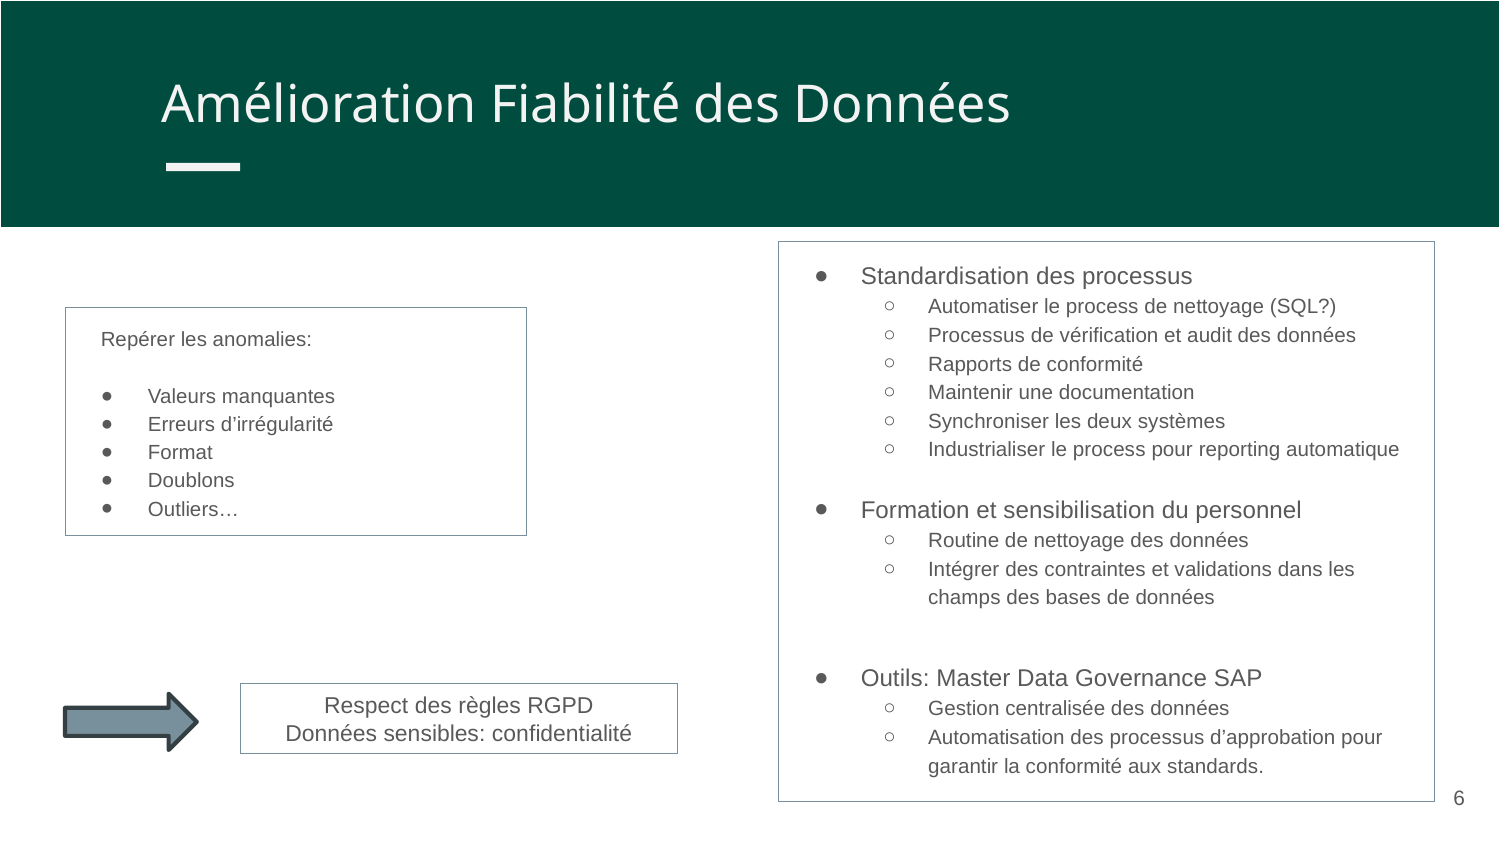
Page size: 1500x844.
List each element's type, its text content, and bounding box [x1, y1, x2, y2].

text_box Amélioration Fiabilité des Données [146, 55, 1500, 150]
list Standardisation des processus Automatiser le process de nettoyage (SQL?) Processus de vérification et audit des données Rapports de conformité Maintenir une documentation Synchroniser les deux systèmes Industrialiser le process pour reporting automatique Formation et sensibilisation du personnel Routine de nettoyage des données Intégrer des contraintes et validations dans les champs des bases de données Outils: Master Data Governance SAP Gestion centralisée des données Automatisation des processus d’approbation pour garantir la conformité aux standards. [778, 241, 1435, 802]
text_box [62, 691, 199, 752]
text_box [166, 162, 241, 172]
text_box [0, 0, 1500, 228]
slide_number 6 [1389, 764, 1480, 830]
list Repérer les anomalies: Valeurs manquantes Erreurs d’irrégularité Format Doublons Outliers… [65, 307, 527, 536]
text_box [792, 254, 1449, 815]
text_box Respect des règles RGPD Données sensibles: confidentialité [240, 683, 678, 754]
